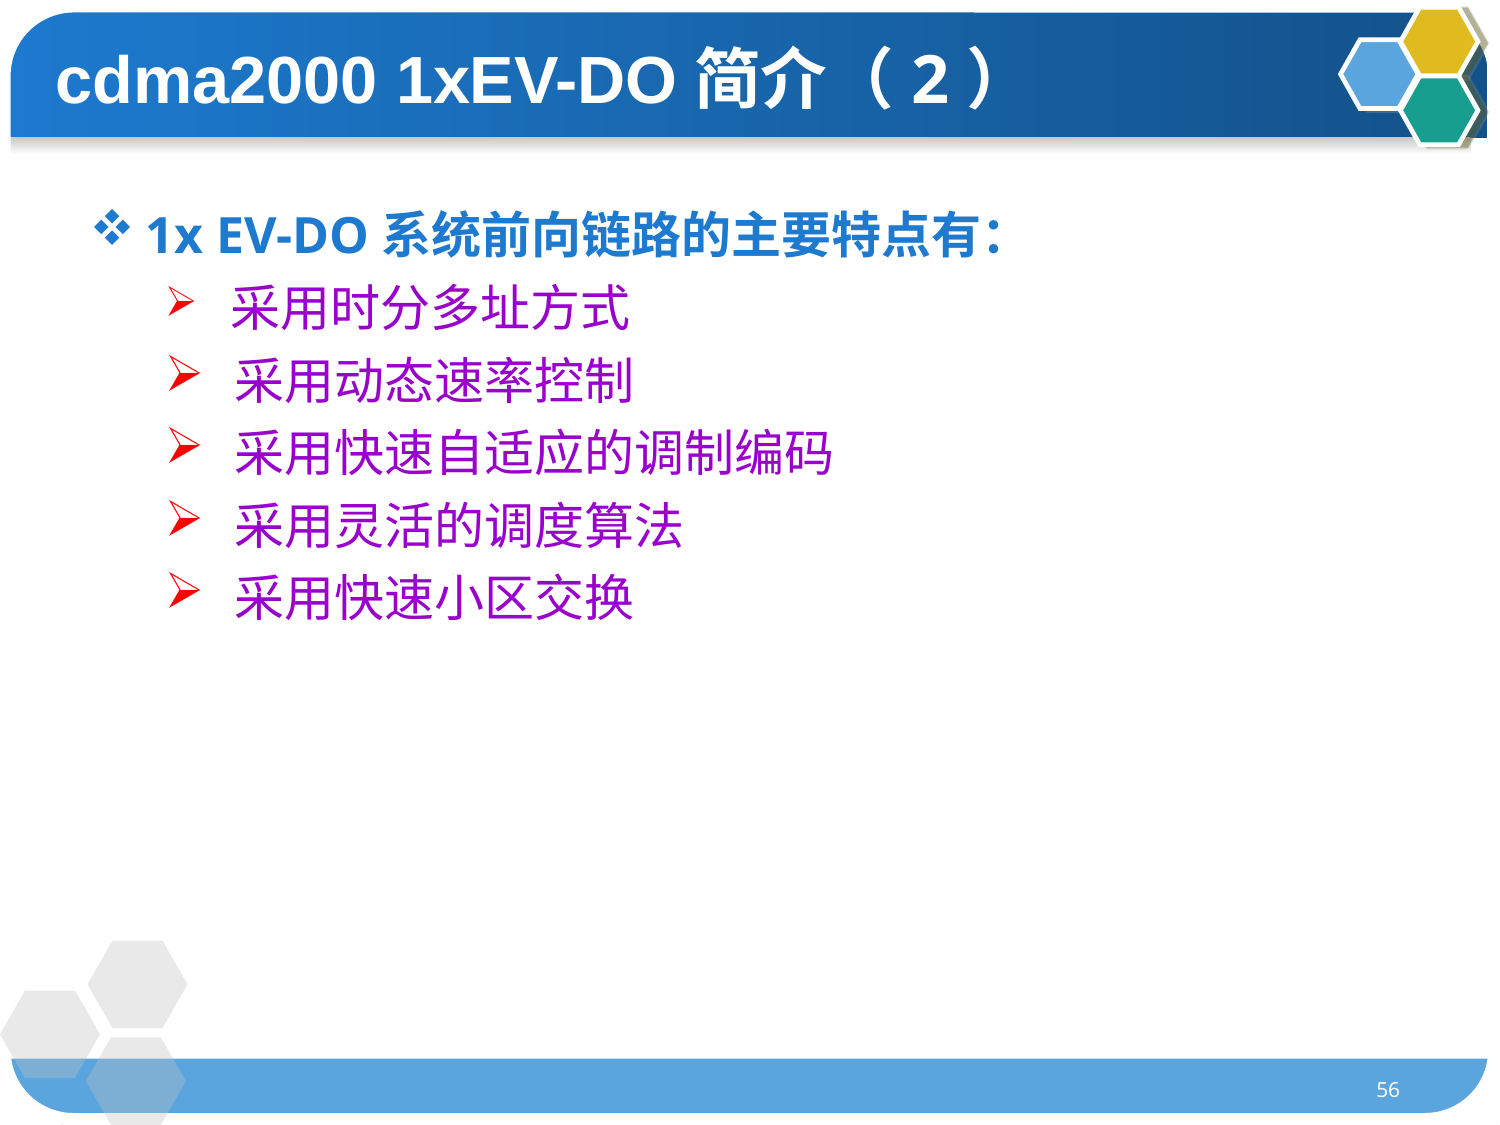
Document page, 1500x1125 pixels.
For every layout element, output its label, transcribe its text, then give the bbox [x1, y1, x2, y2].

list 1x EV-DO系统前向链路的主要特点有： 采用时分多址方式 采用动态速率控制 采用快速自适应的调制编码 采用灵活的调度算法 采用快速小区交换 [74, 196, 1426, 1037]
title cdma2000 1xEV-DO简介（2） [40, 29, 1259, 125]
